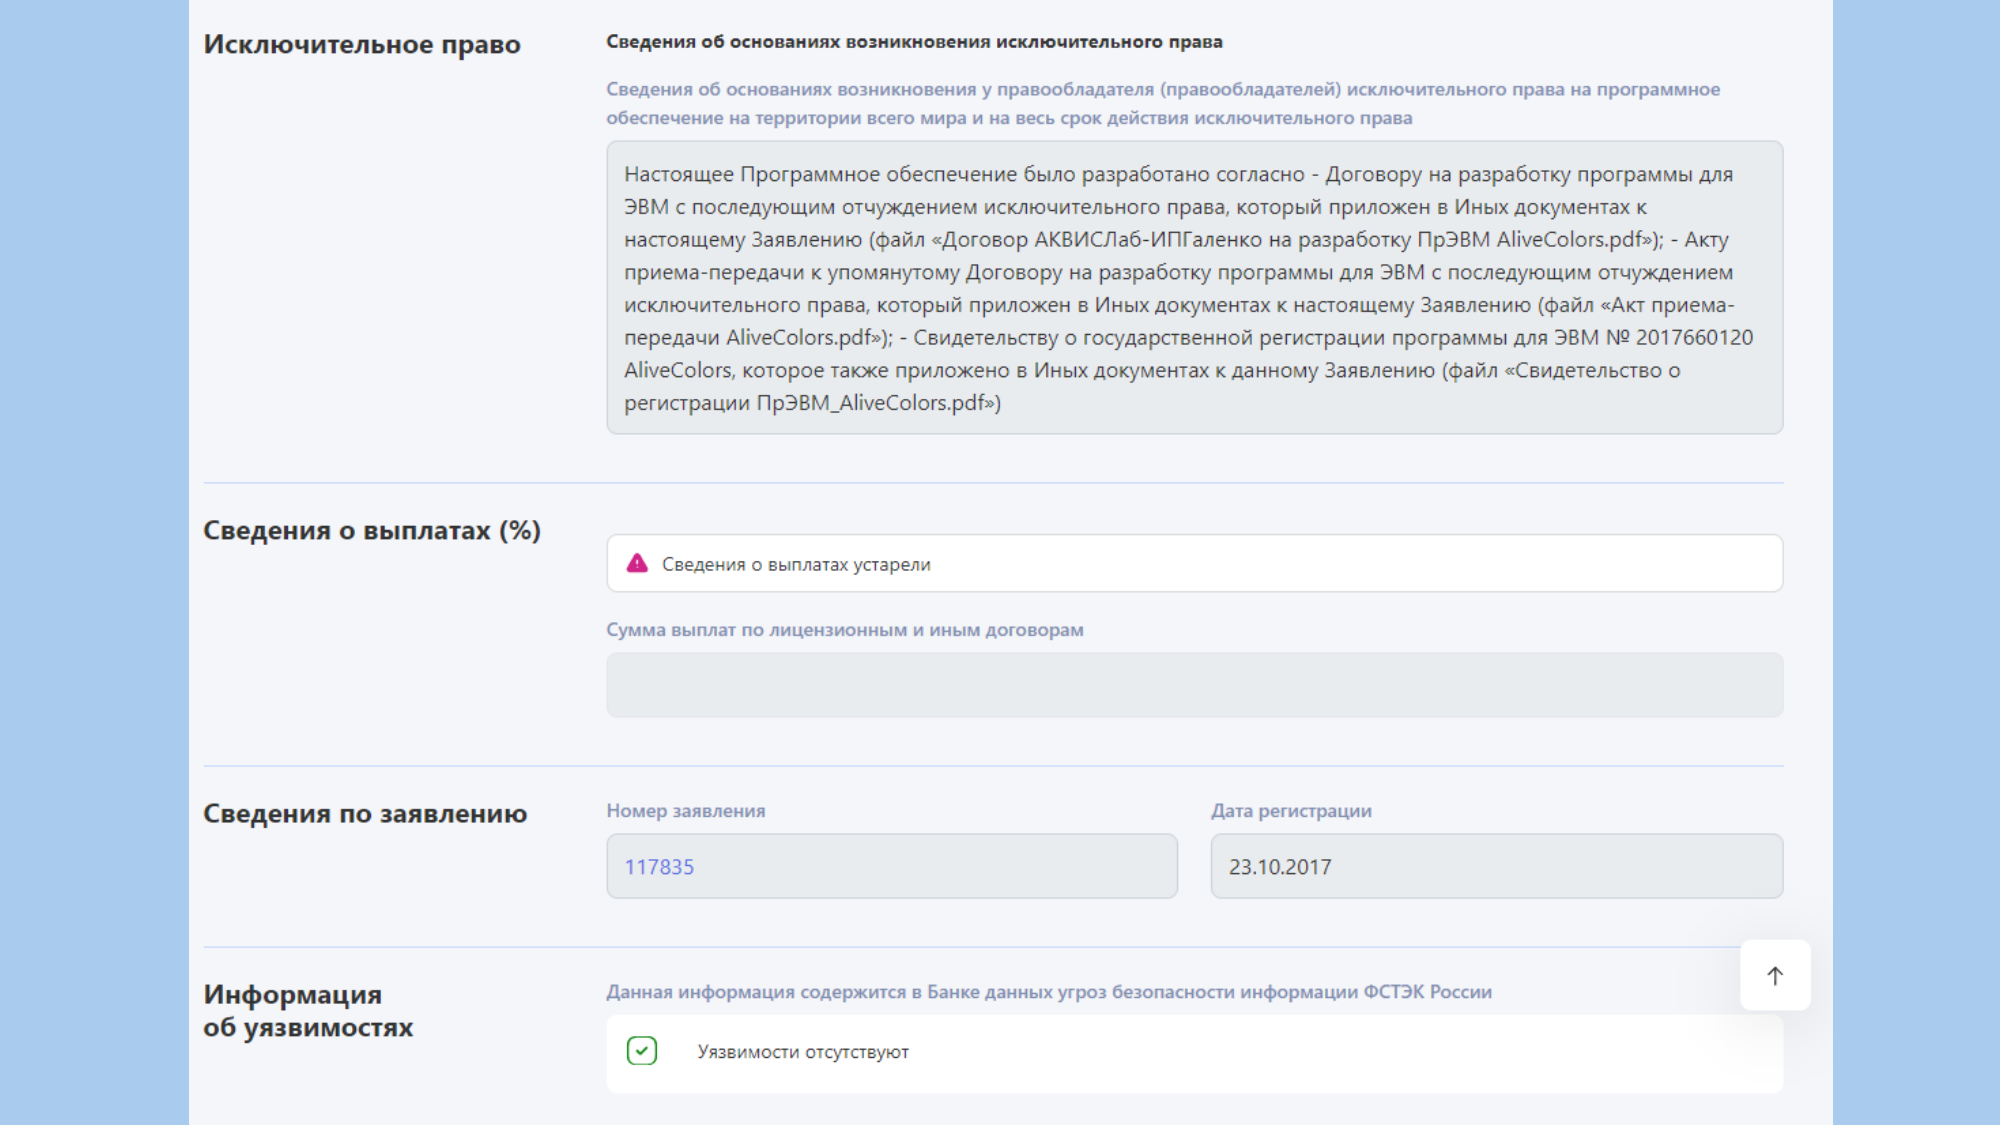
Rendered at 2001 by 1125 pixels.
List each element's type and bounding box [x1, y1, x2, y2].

picture [189, 0, 1833, 1125]
